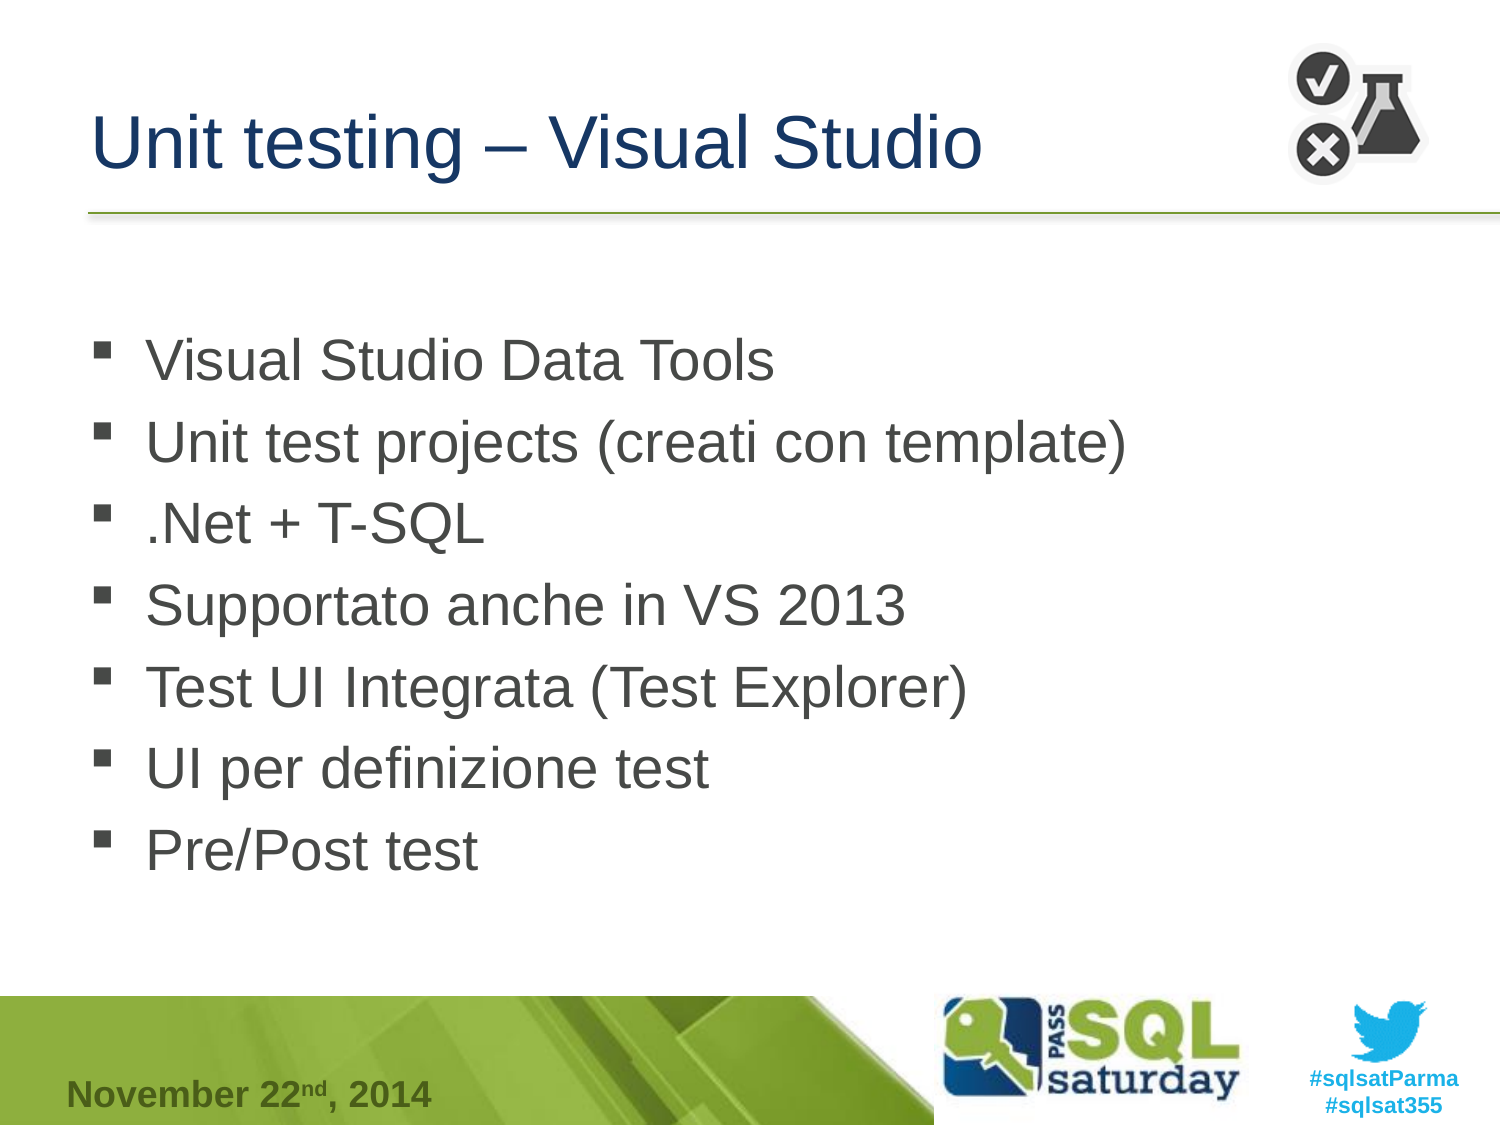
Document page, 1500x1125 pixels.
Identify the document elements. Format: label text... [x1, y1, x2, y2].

picture [1287, 43, 1430, 185]
picture [0, 996, 1276, 1125]
title Unit testing – Visual Studio [75, 45, 1425, 233]
picture [1336, 978, 1443, 1085]
picture [1339, 1076, 1344, 1084]
list Visual Studio Data Tools Unit test projects (creati con template) .Net + T-SQL Supportato anche in VS 2013 Test UI Integrata (Test Explorer) UI per definizione test Pre/Post test [74, 233, 1427, 1004]
